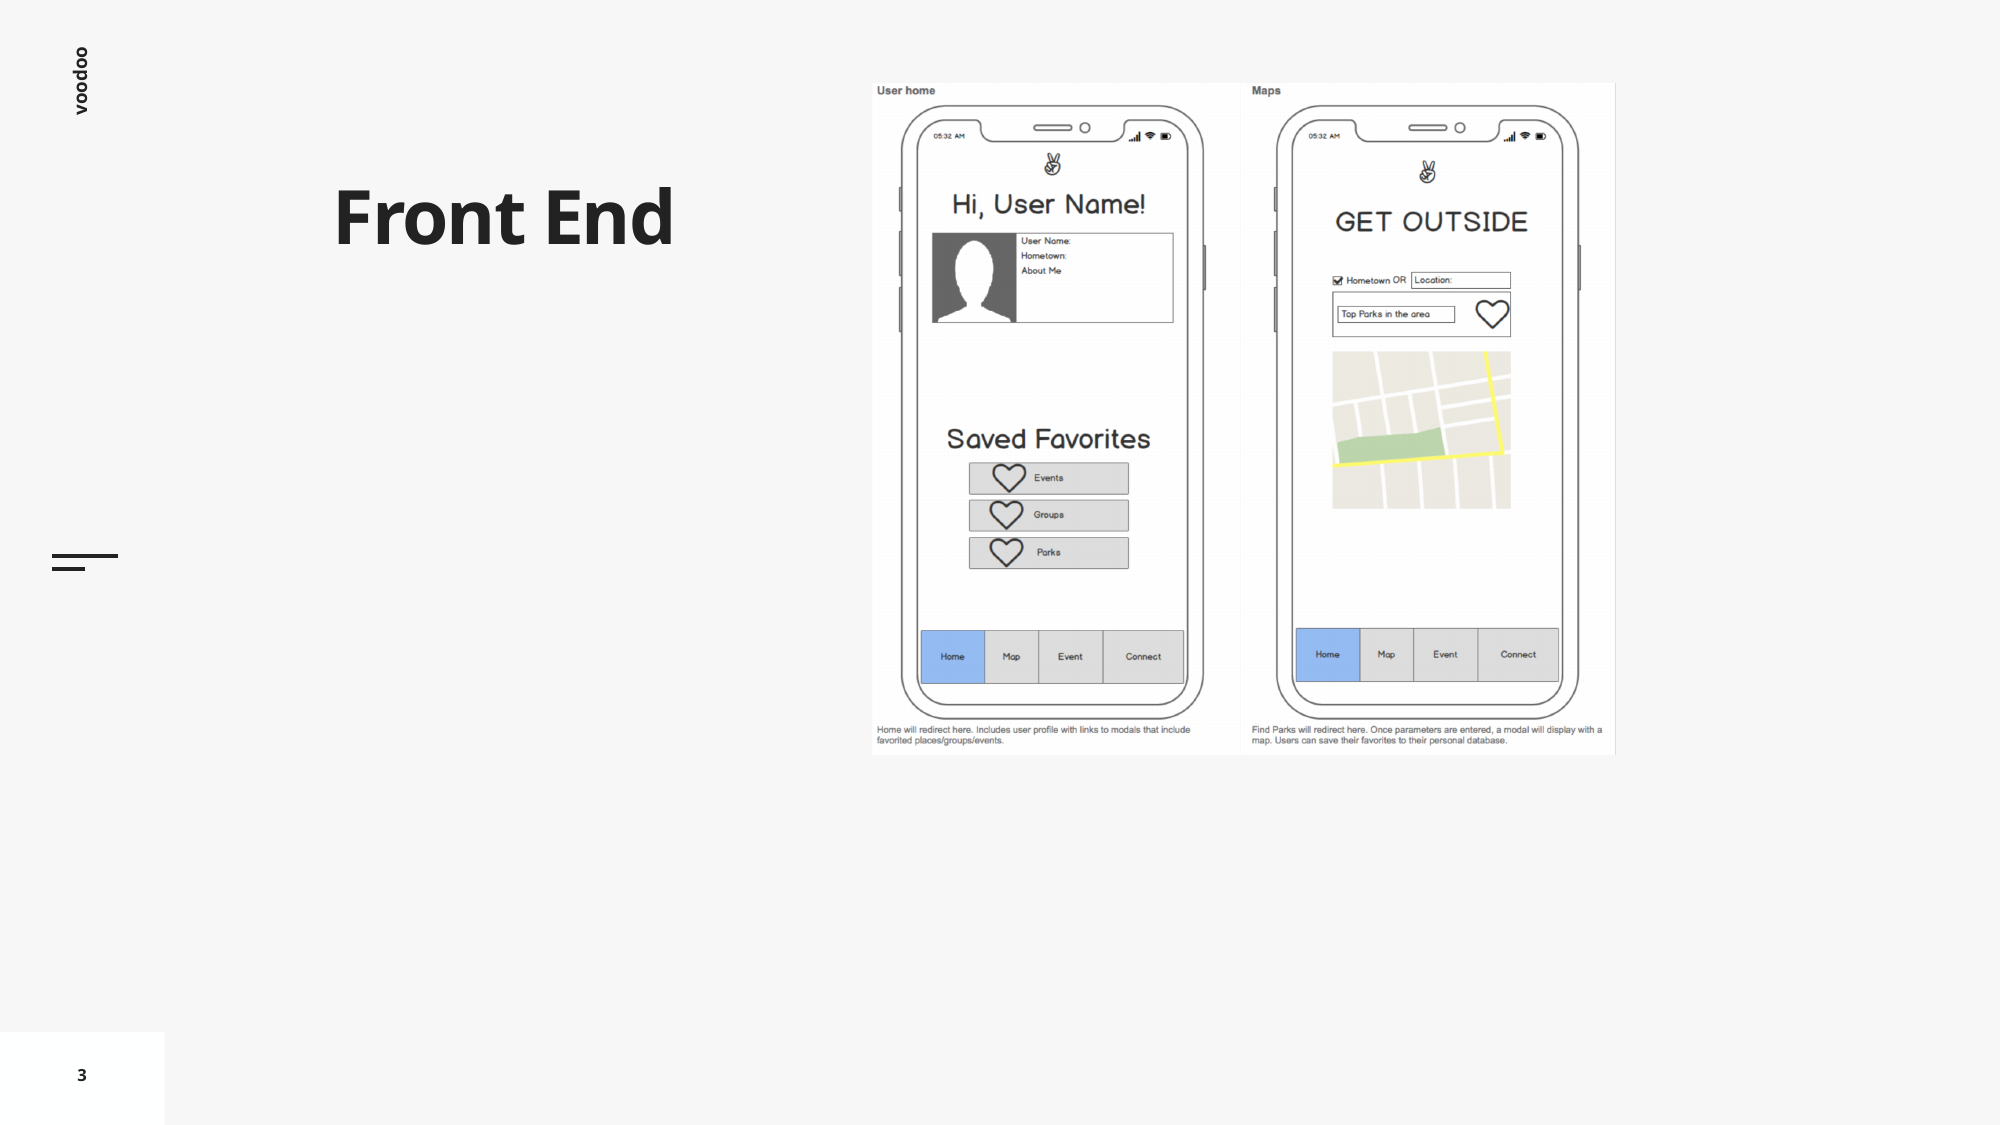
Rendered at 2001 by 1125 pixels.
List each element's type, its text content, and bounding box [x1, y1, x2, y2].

title Front End [332, 155, 872, 361]
picture [872, 83, 1616, 755]
